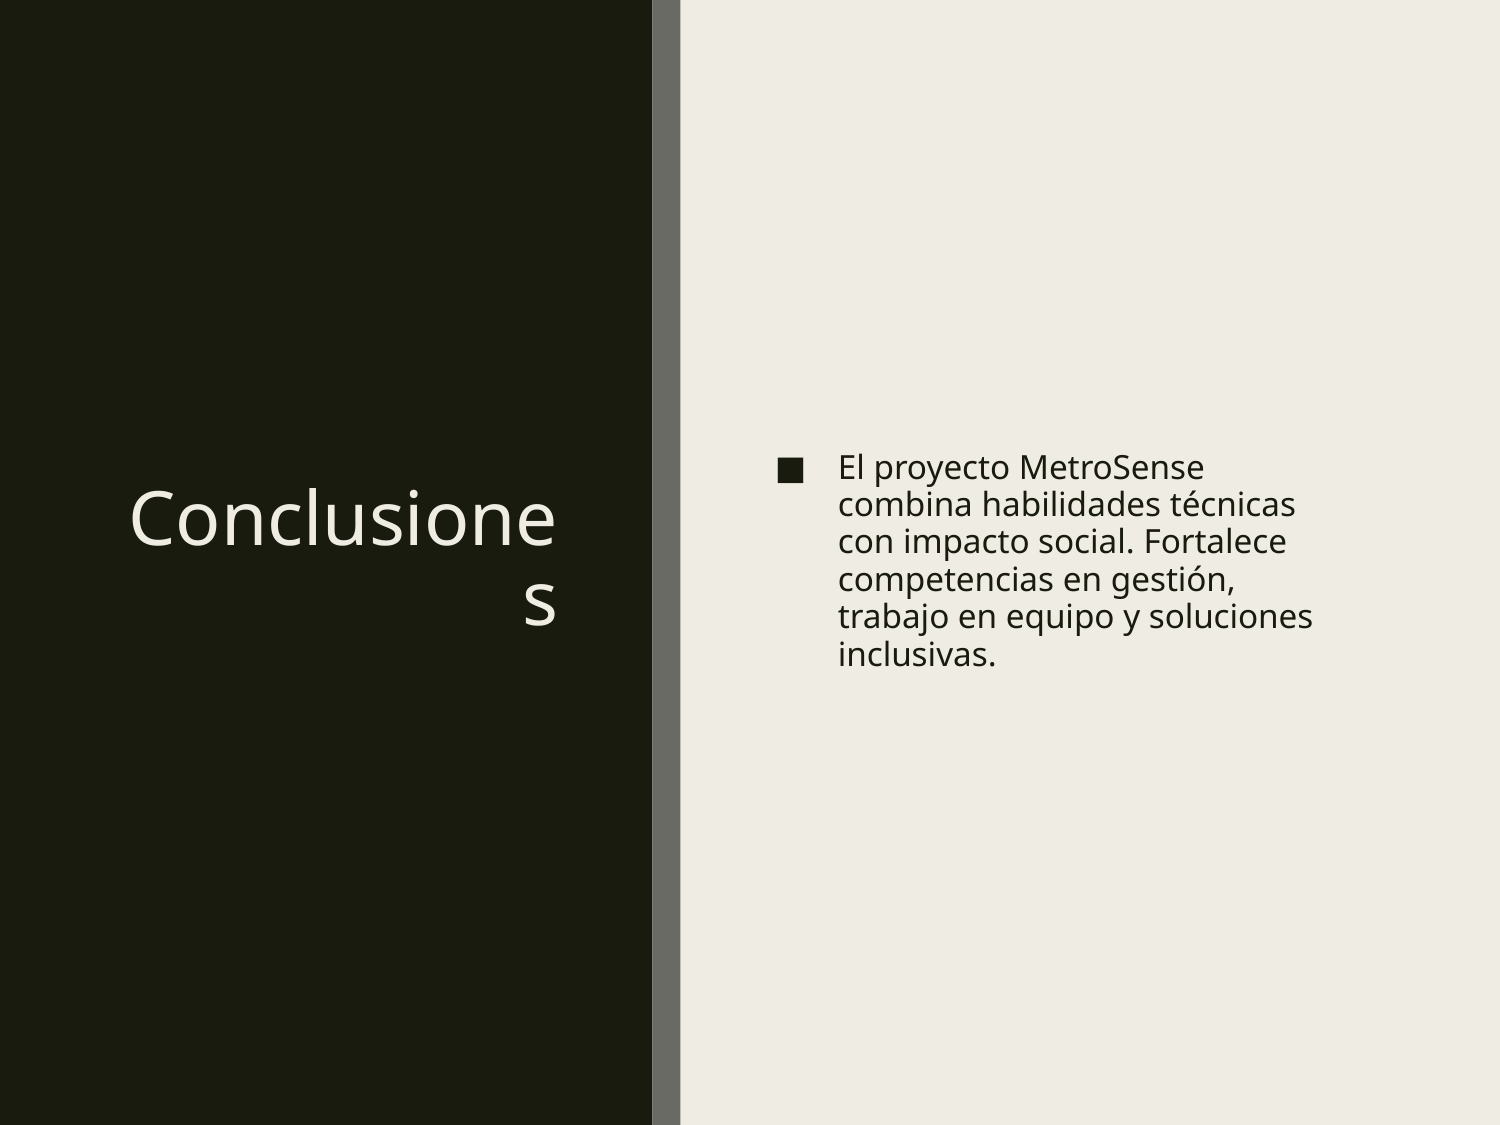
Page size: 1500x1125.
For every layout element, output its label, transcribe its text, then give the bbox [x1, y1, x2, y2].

title Conclusiones [78, 129, 574, 994]
text_box [650, 0, 683, 1125]
list El proyecto MetroSense combina habilidades técnicas con impacto social. Fortalece competencias en gestión, trabajo en equipo y soluciones inclusivas. [759, 129, 1362, 994]
text_box [0, 0, 650, 1125]
